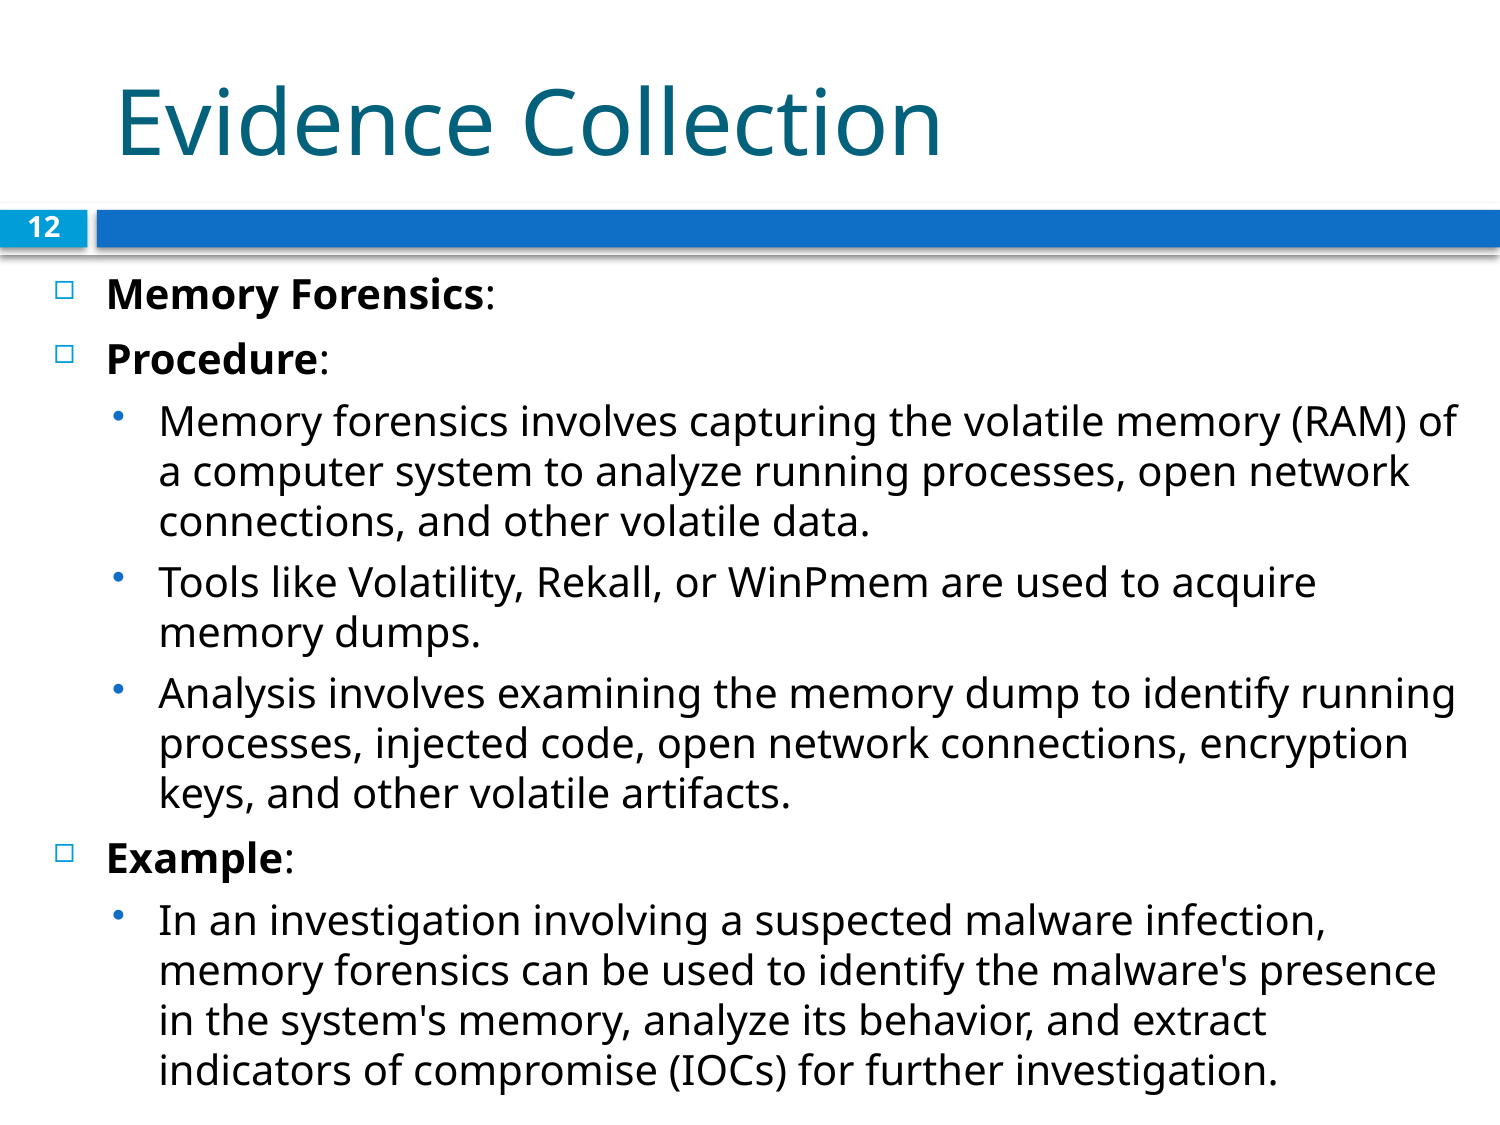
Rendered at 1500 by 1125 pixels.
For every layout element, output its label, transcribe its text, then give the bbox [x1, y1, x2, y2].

slide_number 12 [0, 208, 88, 249]
title Evidence Collection [99, 37, 1438, 201]
list Memory Forensics: Procedure: Memory forensics involves capturing the volatile memory (RAM) of a computer system to analyze running processes, open network connections, and other volatile data. Tools like Volatility, Rekall, or WinPmem are used to acquire memory dumps. Analysis involves examining the memory dump to identify running processes, injected code, open network connections, encryption keys, and other volatile artifacts. Example: In an investigation involving a suspected malware infection, memory forensics can be used to identify the malware's presence in the system's memory, analyze its behavior, and extract indicators of compromise (IOCs) for further investigation. [38, 260, 1479, 1076]
